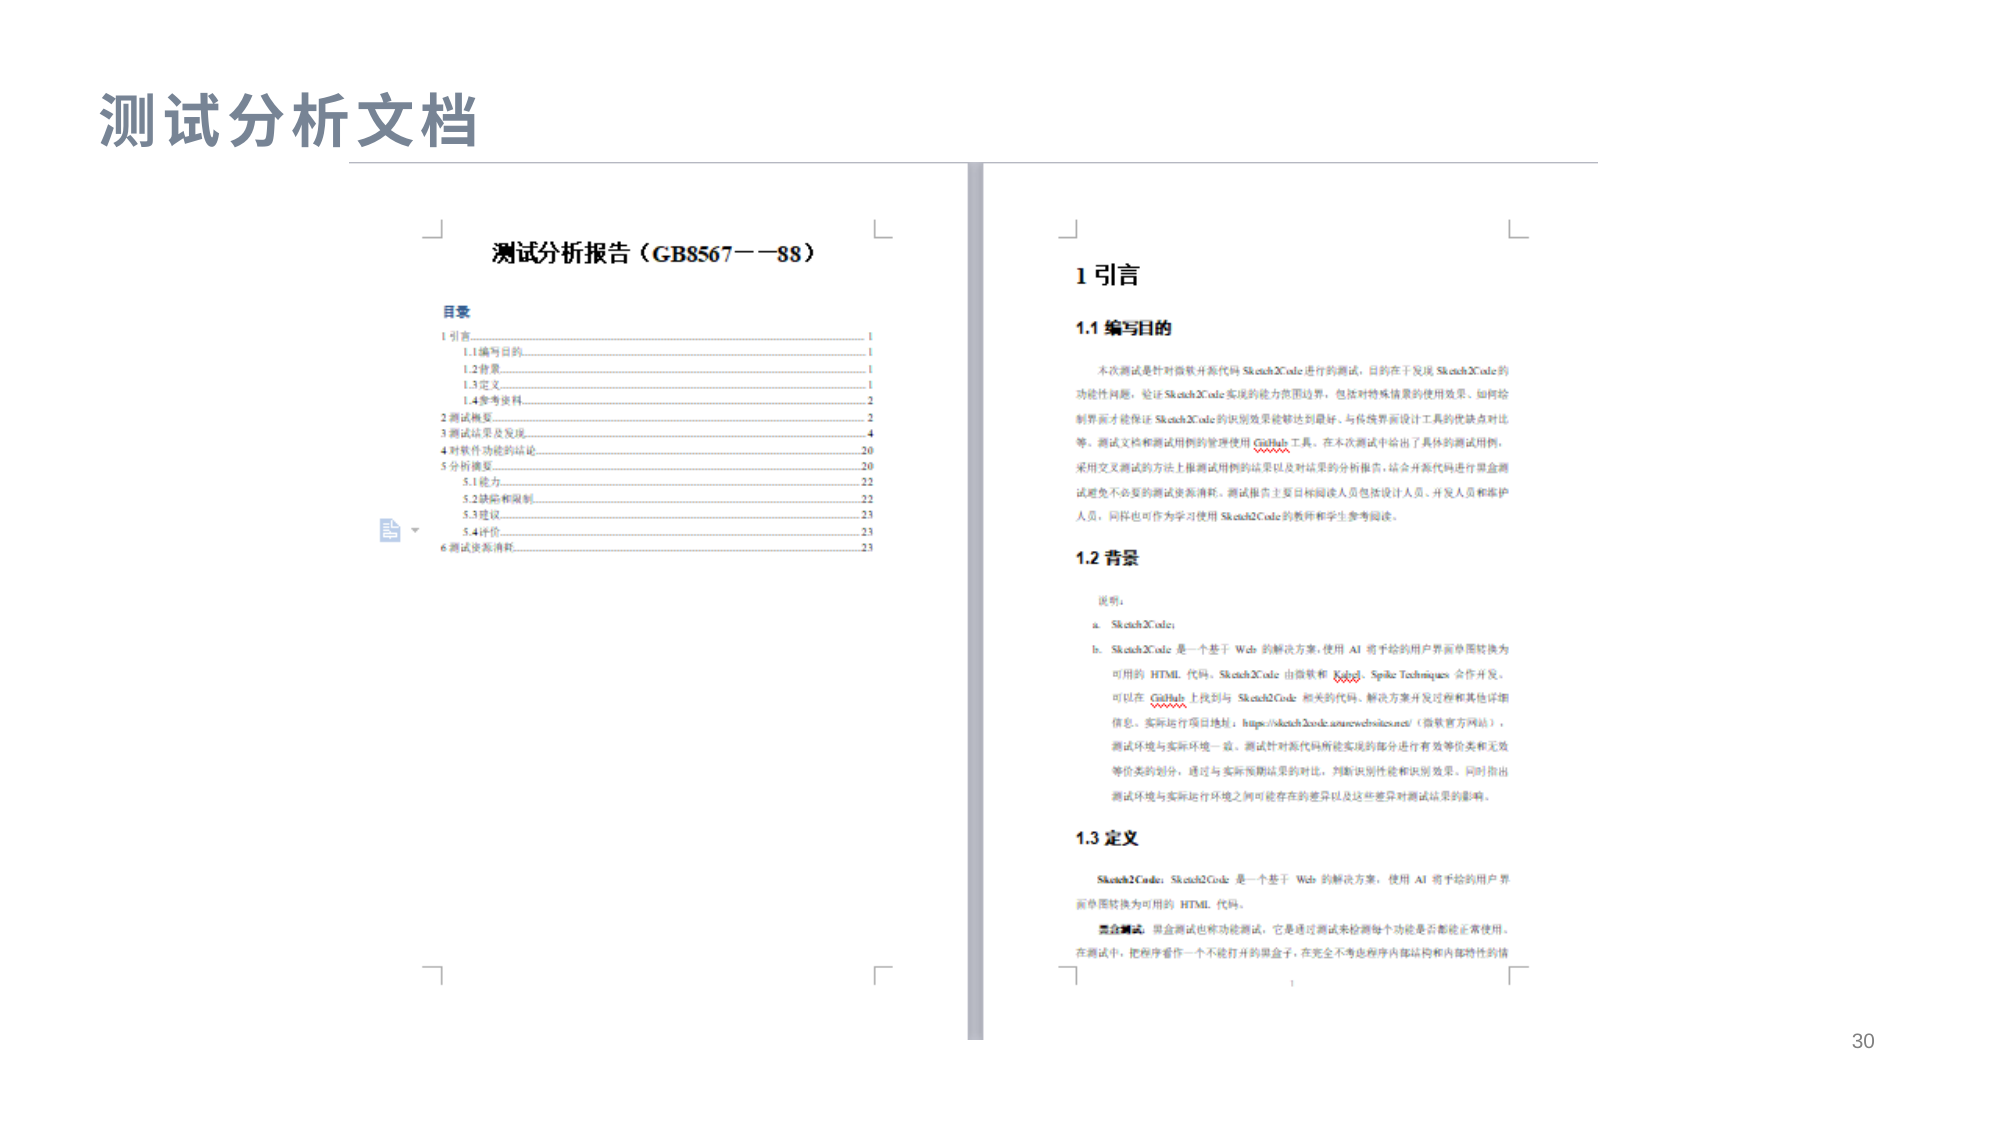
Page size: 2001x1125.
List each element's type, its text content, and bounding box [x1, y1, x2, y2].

title 测试分析文档 [83, 0, 1864, 163]
picture [349, 162, 1598, 1040]
slide_number 30 [1412, 1023, 1890, 1058]
